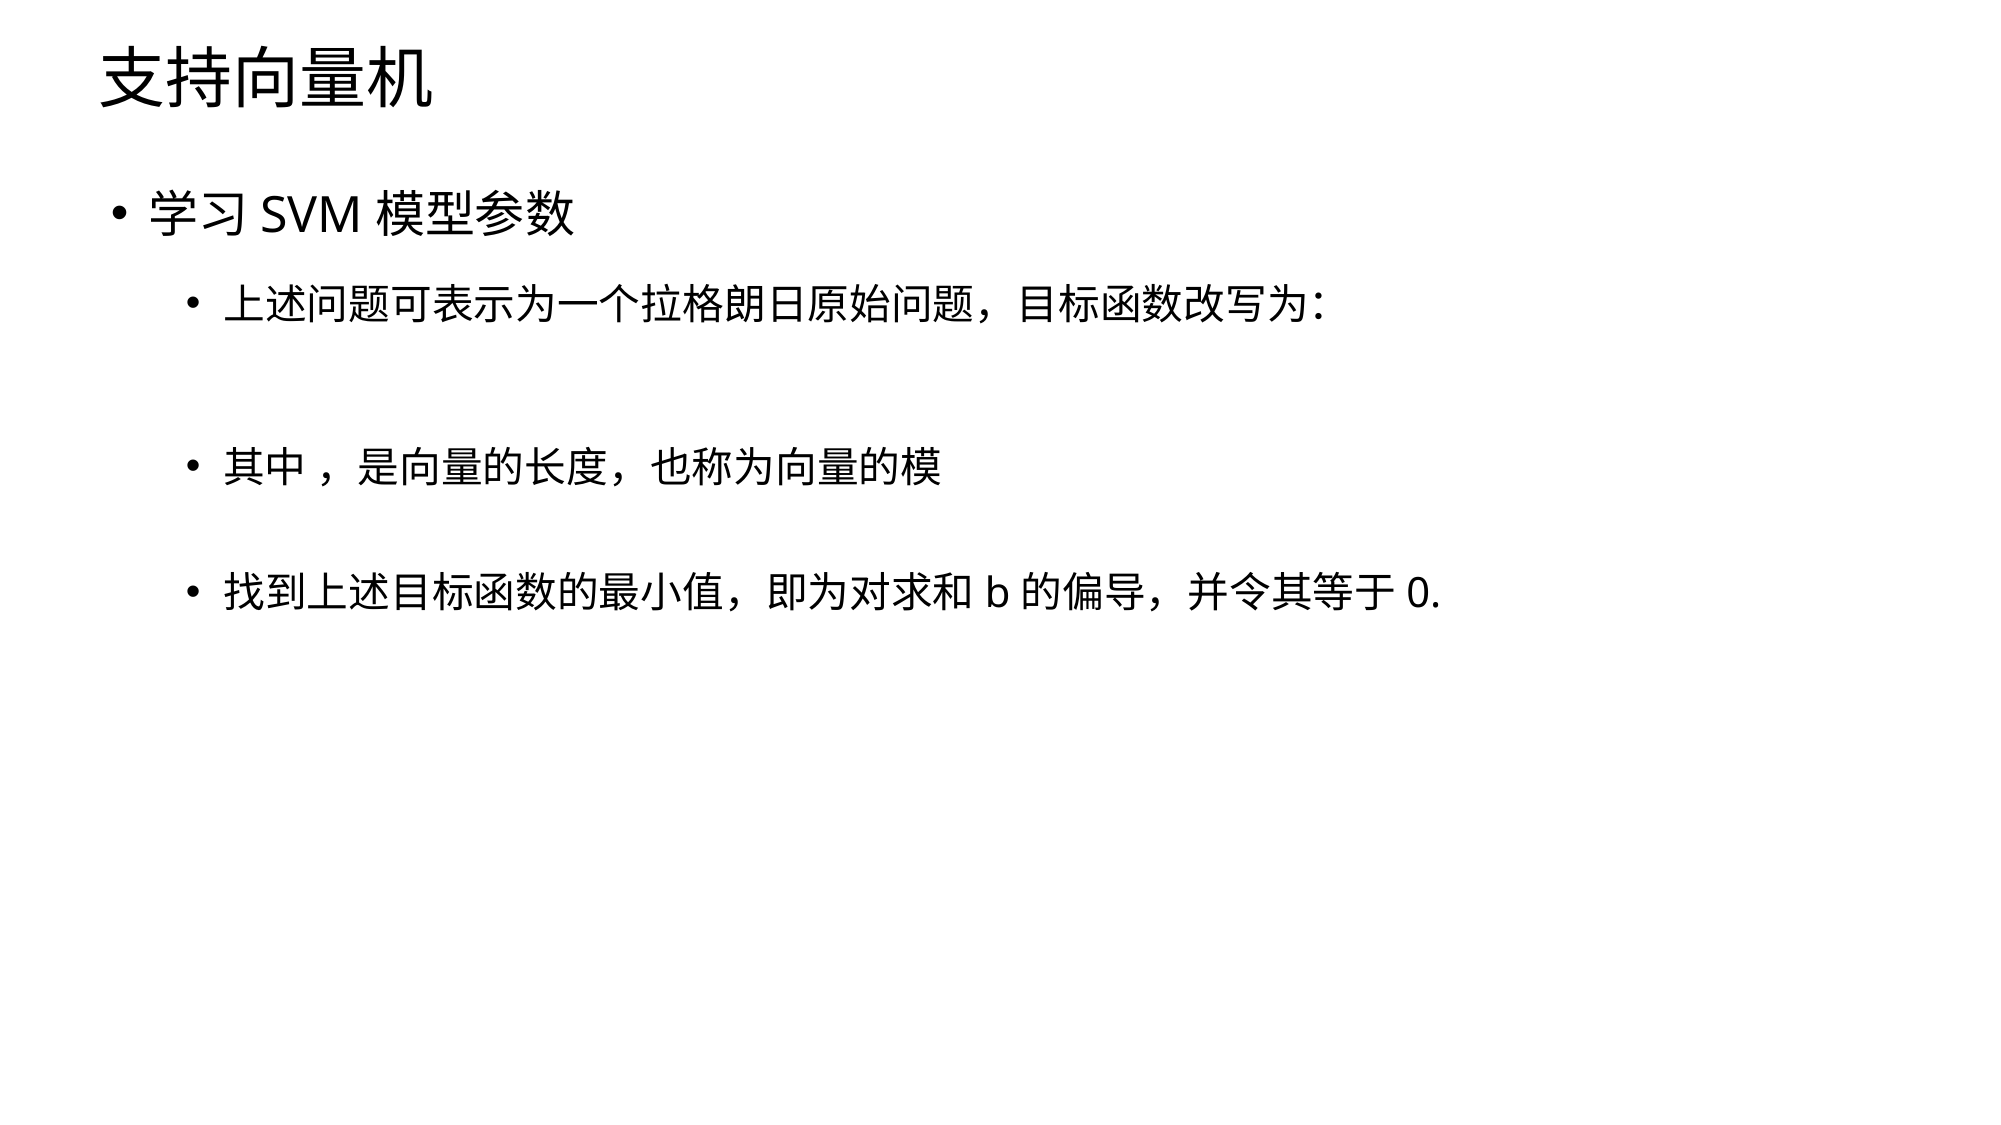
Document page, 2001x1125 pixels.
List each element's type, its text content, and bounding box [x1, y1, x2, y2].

text_box [108, 157, 1789, 1018]
title 支持向量机 [83, 37, 1895, 125]
text_box [83, 132, 1764, 993]
